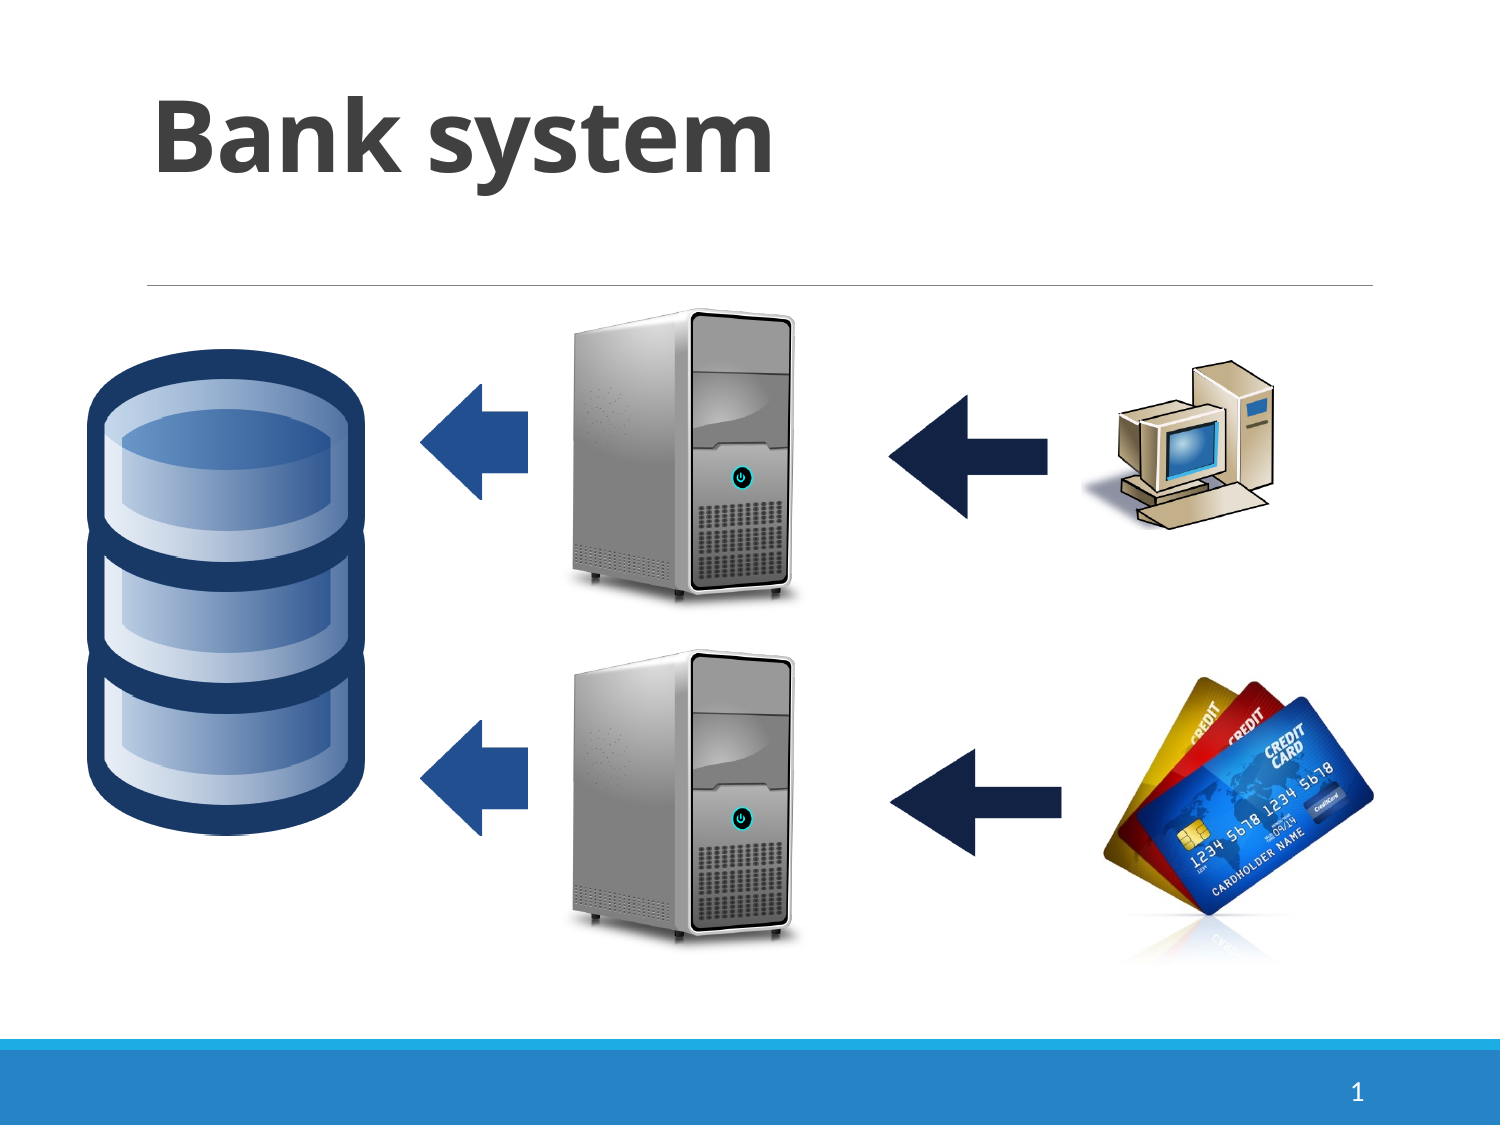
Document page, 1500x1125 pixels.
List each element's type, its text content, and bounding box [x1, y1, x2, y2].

picture [870, 689, 1076, 913]
picture [870, 327, 1061, 584]
title Bank system [135, 47, 1373, 200]
picture [556, 647, 811, 956]
picture [1081, 359, 1275, 531]
picture [1081, 661, 1396, 976]
picture [86, 349, 365, 836]
picture [556, 305, 811, 615]
slide_number 1 [1218, 1059, 1380, 1120]
picture [420, 384, 528, 501]
picture [420, 719, 528, 836]
